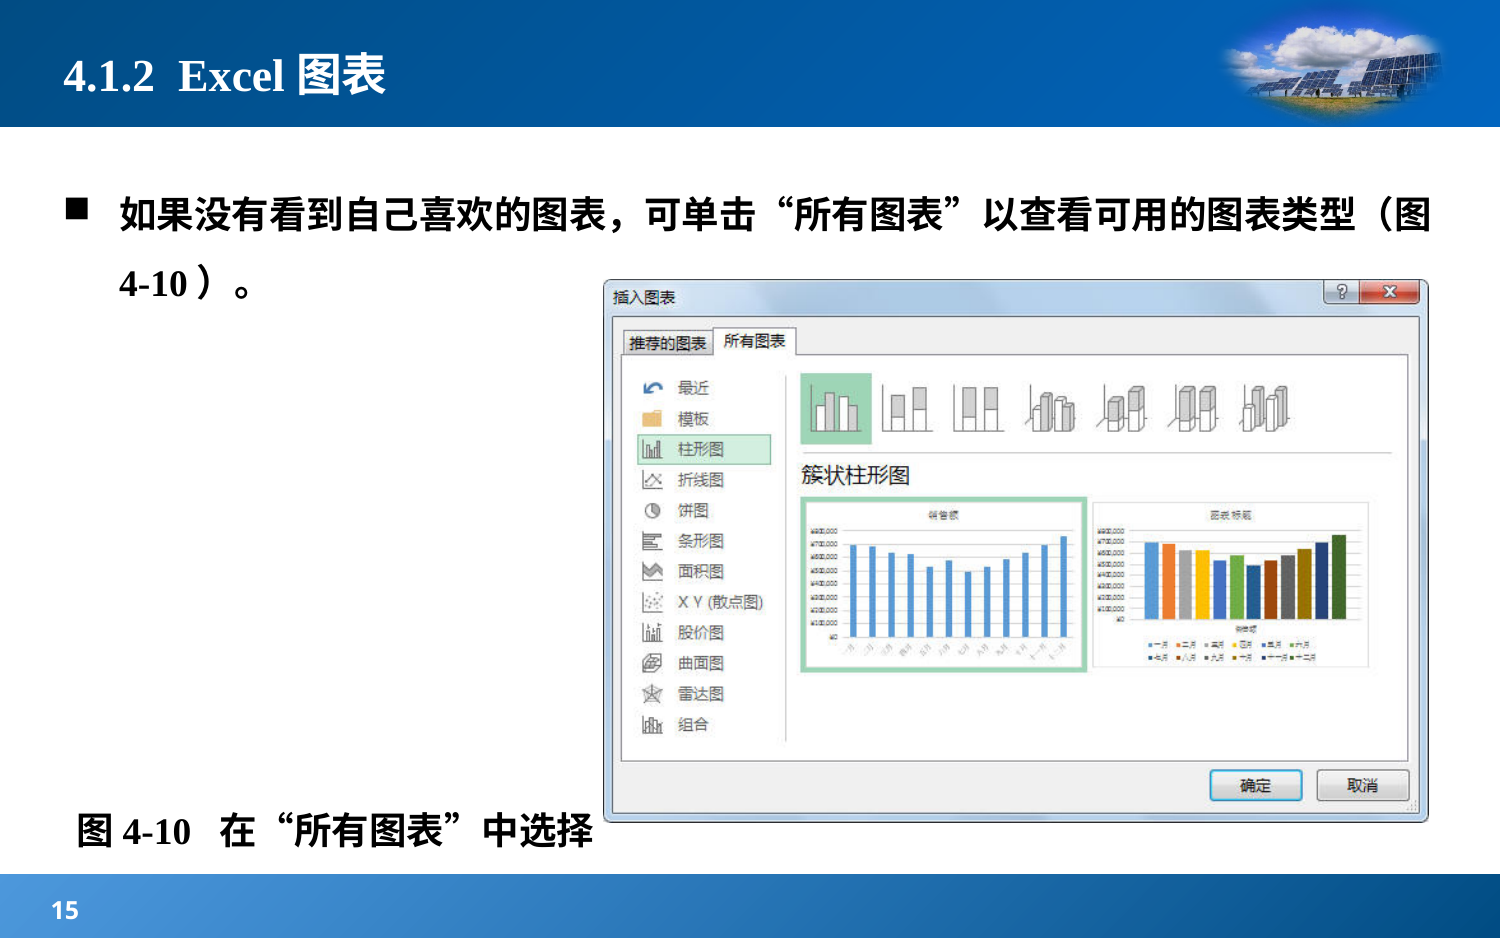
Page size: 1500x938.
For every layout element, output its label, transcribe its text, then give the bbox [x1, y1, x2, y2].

text_box 图4-10 在“所有图表”中选择 [61, 799, 610, 860]
picture [1233, 6, 1433, 113]
title 4.1.2 Excel图表 [48, 19, 1005, 127]
text_box 如果没有看到自己喜欢的图表，可单击“所有图表”以查看可用的图表类型（图4-10）。 [48, 161, 1459, 847]
picture [602, 279, 1429, 824]
